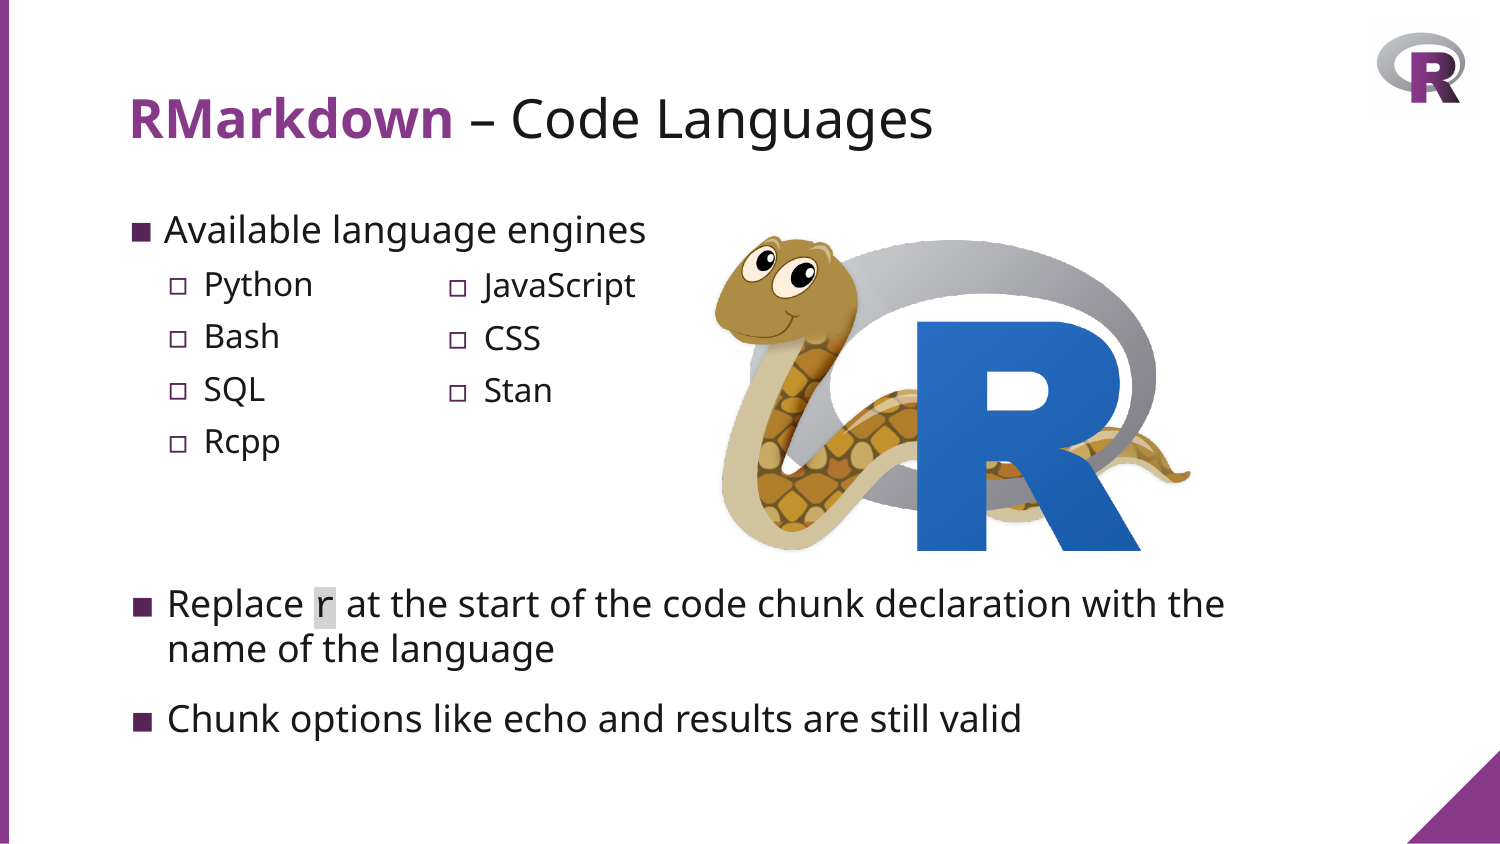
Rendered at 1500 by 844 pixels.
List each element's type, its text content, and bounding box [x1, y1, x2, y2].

text_box JavaScript CSS Stan [393, 191, 750, 482]
list Available language engines Python Bash SQL Rcpp Replace r at the start of the code chunk declaration with the name of the language Chunk options like echo and results are still valid [113, 190, 1263, 777]
title RMarkdown – Code Languages [113, 69, 1038, 190]
picture [702, 209, 1198, 556]
picture [1367, 14, 1475, 122]
